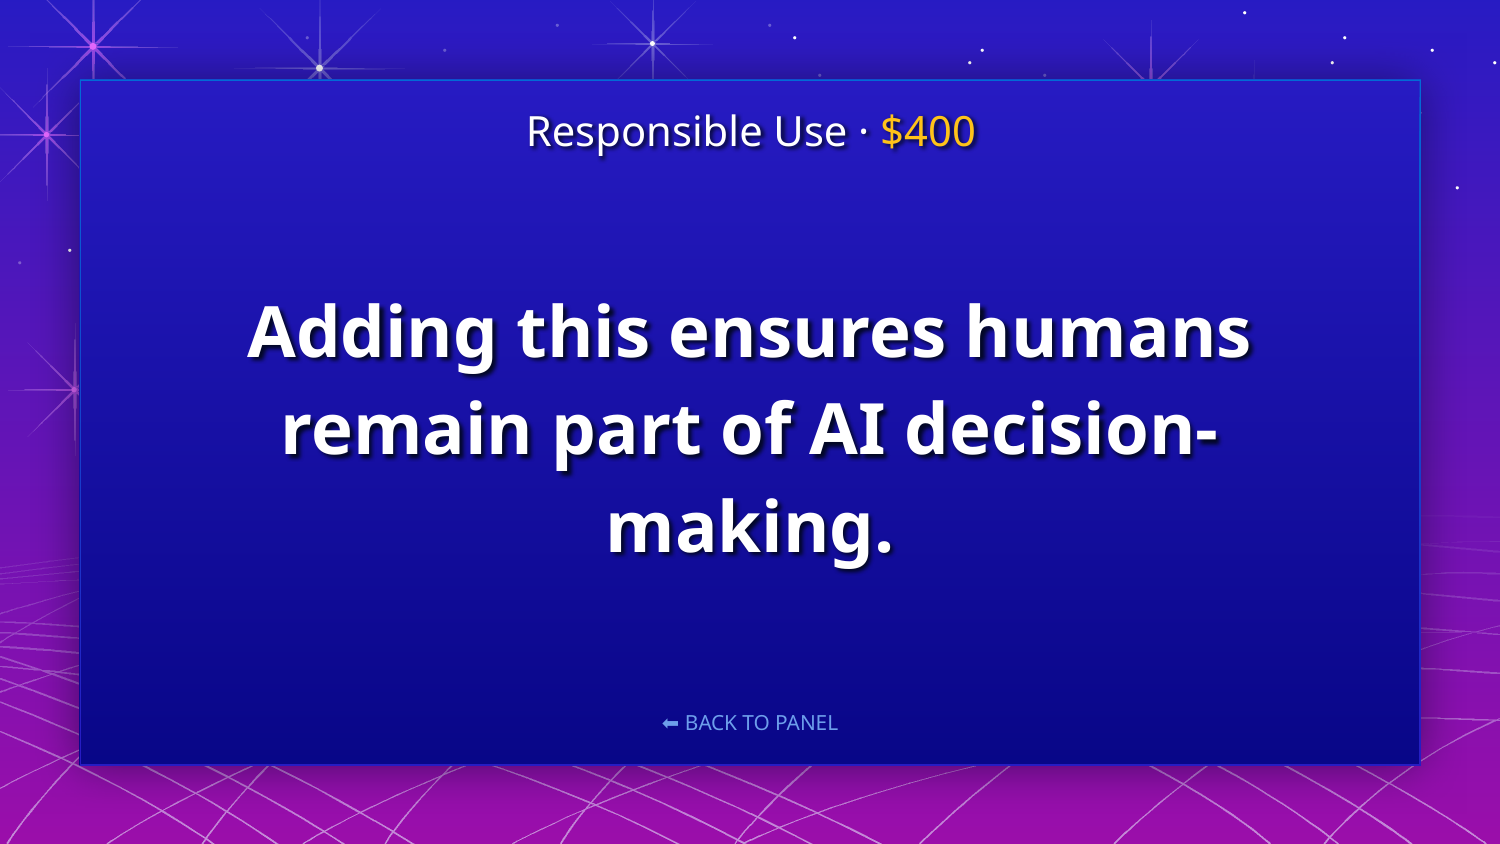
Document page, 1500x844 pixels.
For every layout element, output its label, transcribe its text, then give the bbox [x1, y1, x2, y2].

subtitle Responsible Use · $400 [170, 105, 1332, 178]
title Adding this ensures humans remain part of AI decision-making. [169, 158, 1331, 682]
